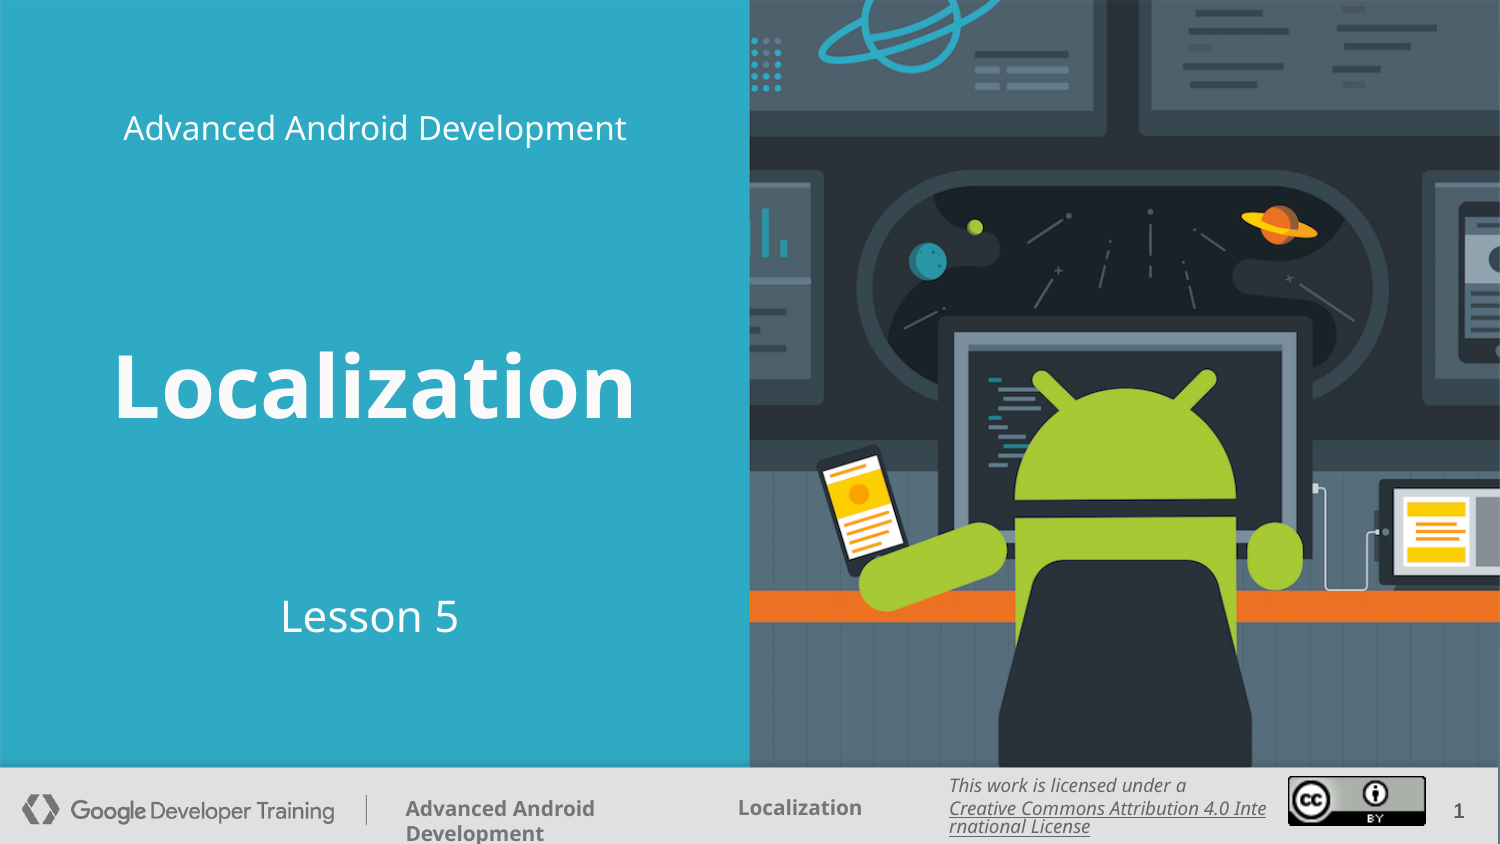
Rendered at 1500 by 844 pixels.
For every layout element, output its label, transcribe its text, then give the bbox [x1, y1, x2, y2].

picture [0, 0, 1500, 844]
title Localization [43, 316, 708, 560]
subtitle Advanced Android Development [43, 92, 708, 179]
subtitle Lesson 5 [43, 573, 708, 777]
slide_number ‹#› [1389, 777, 1480, 842]
